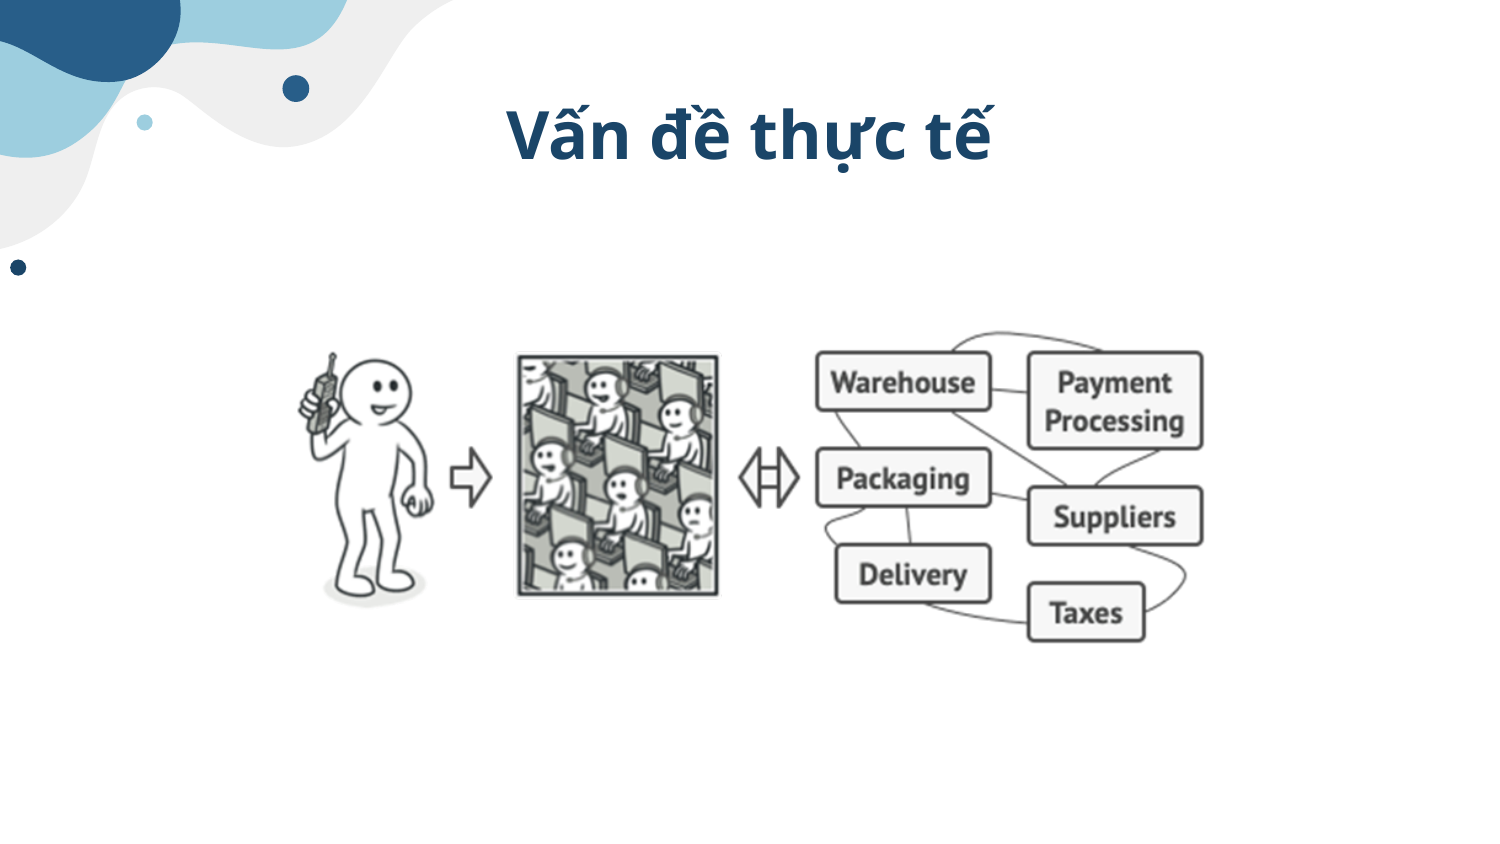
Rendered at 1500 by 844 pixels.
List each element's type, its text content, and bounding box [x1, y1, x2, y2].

title Vấn đề thực tế [88, 78, 1412, 154]
picture [279, 295, 1221, 660]
